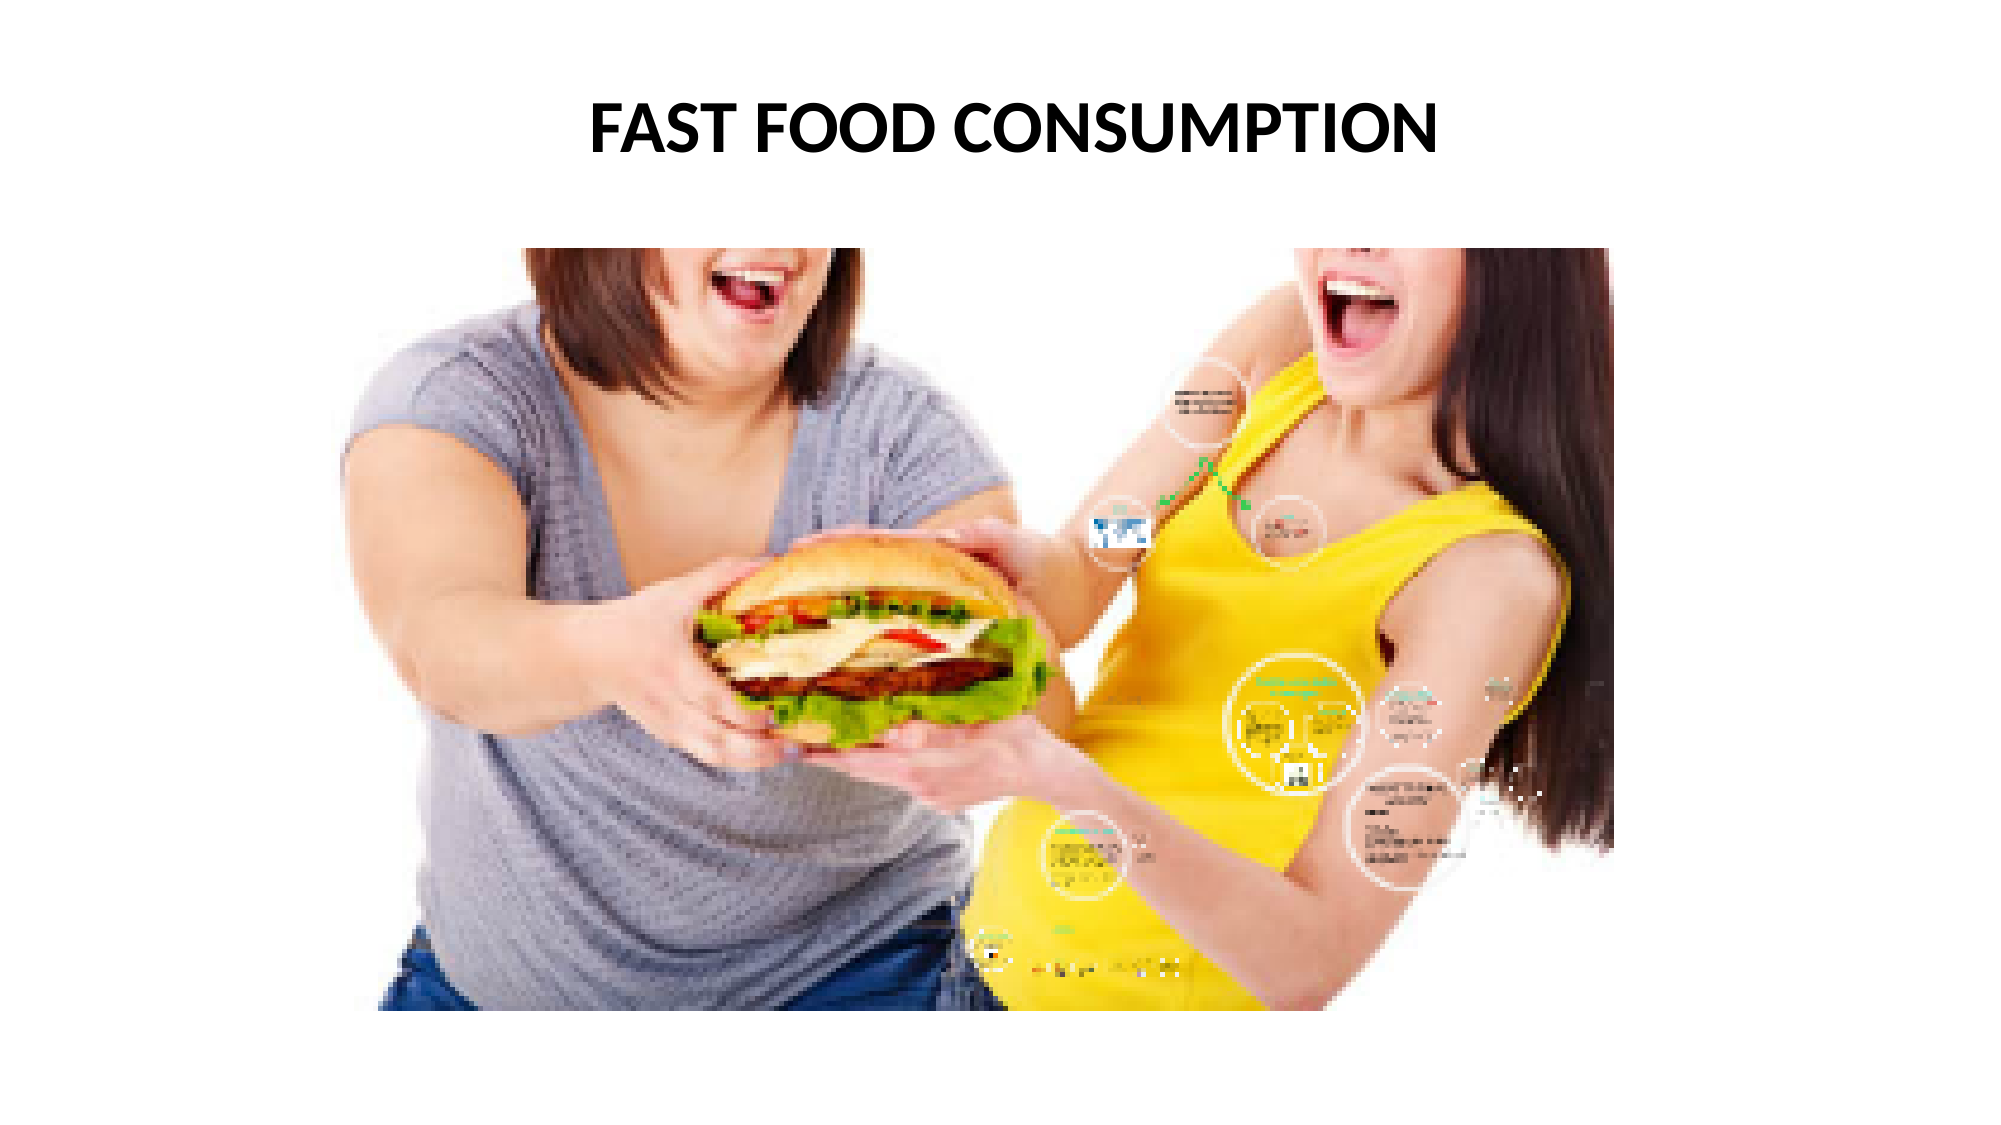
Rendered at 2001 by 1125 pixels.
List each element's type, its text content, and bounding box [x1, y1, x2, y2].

picture [331, 247, 1614, 1011]
text_box FAST FOOD CONSUMPTION [499, 24, 1475, 175]
